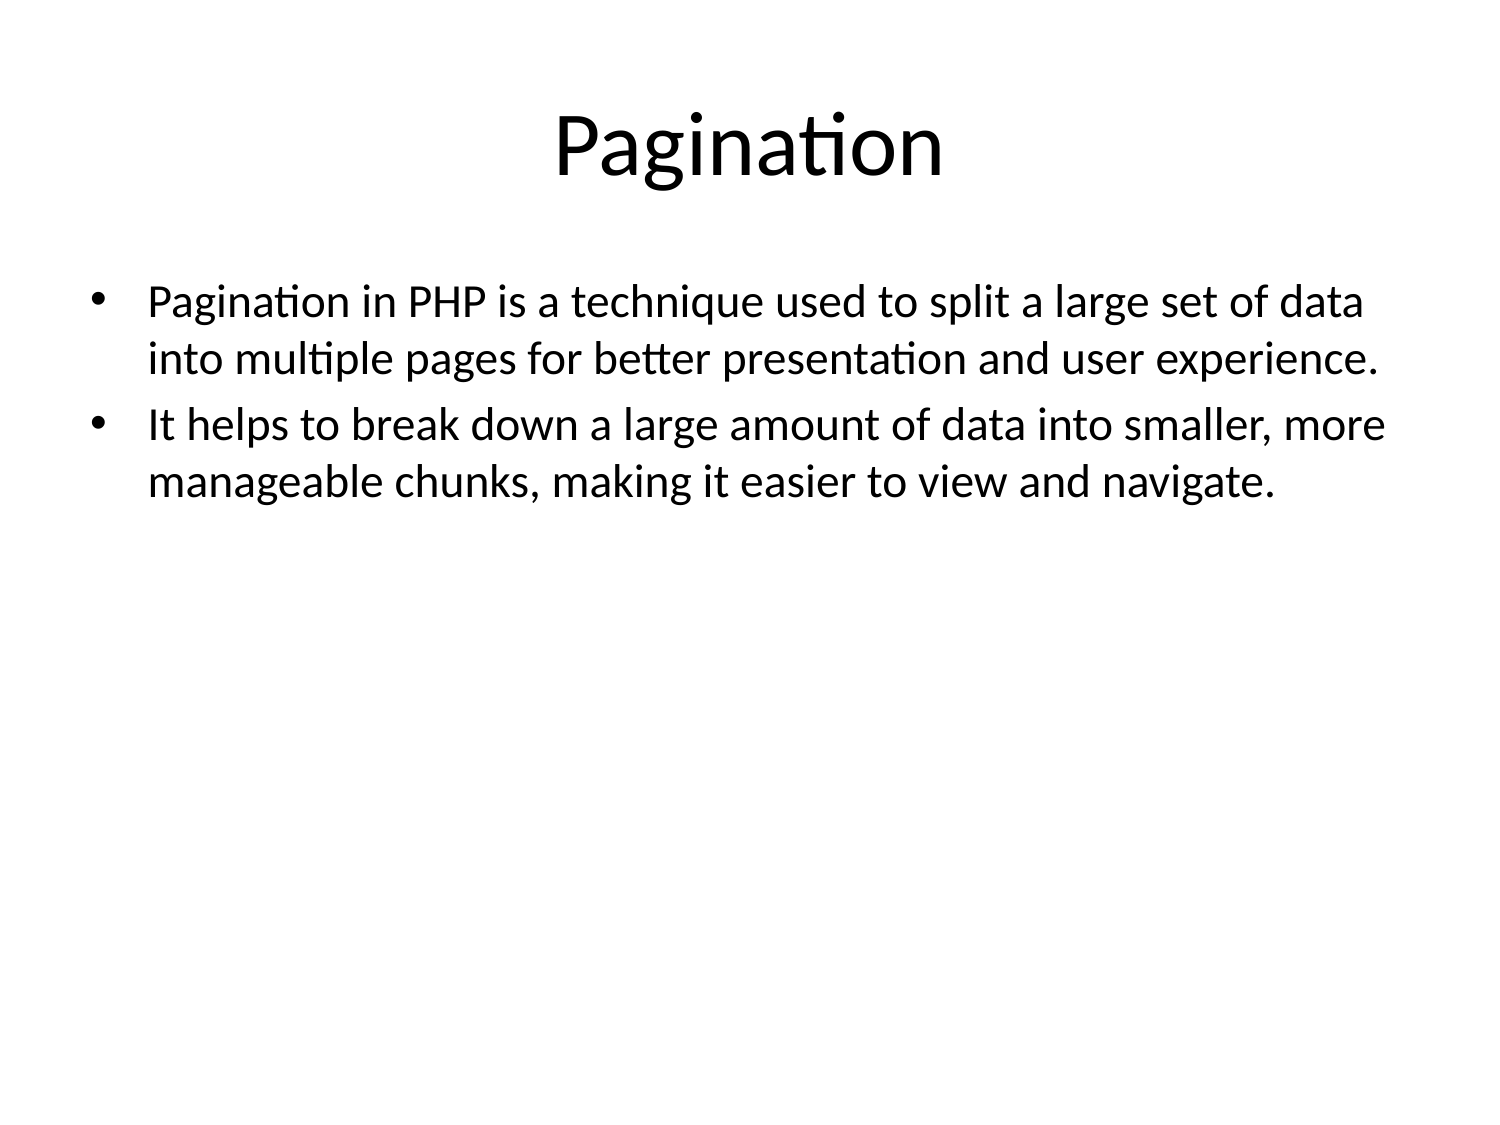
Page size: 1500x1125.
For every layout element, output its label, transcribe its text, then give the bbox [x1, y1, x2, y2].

title Pagination [75, 45, 1425, 233]
list Pagination in PHP is a technique used to split a large set of data into multiple pages for better presentation and user experience. It helps to break down a large amount of data into smaller, more manageable chunks, making it easier to view and navigate. [75, 262, 1425, 613]
